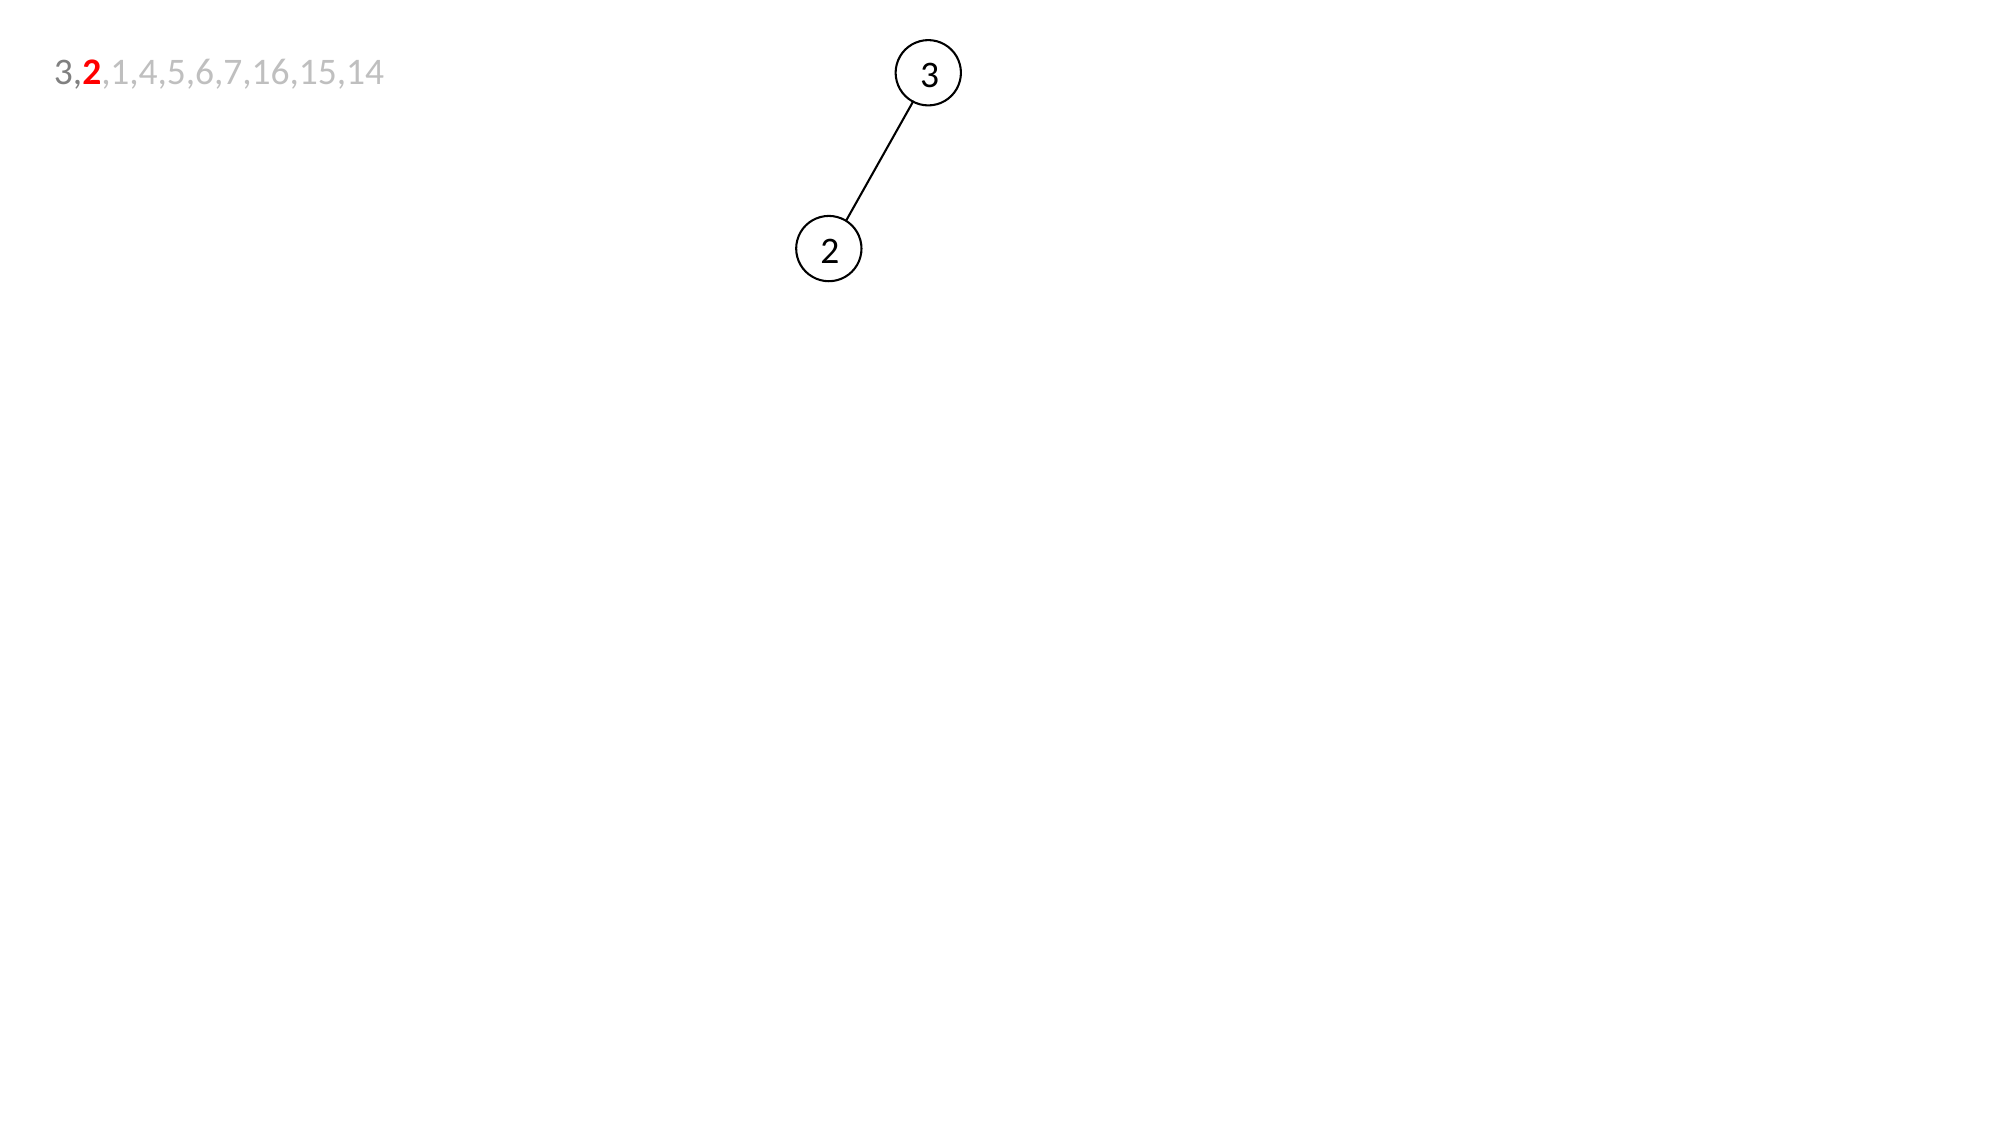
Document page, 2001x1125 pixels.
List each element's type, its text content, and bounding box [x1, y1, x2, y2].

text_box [796, 100, 914, 282]
text_box 3,2,1,4,5,6,7,16,15,14 [39, 40, 419, 100]
text_box 3 [894, 39, 962, 107]
